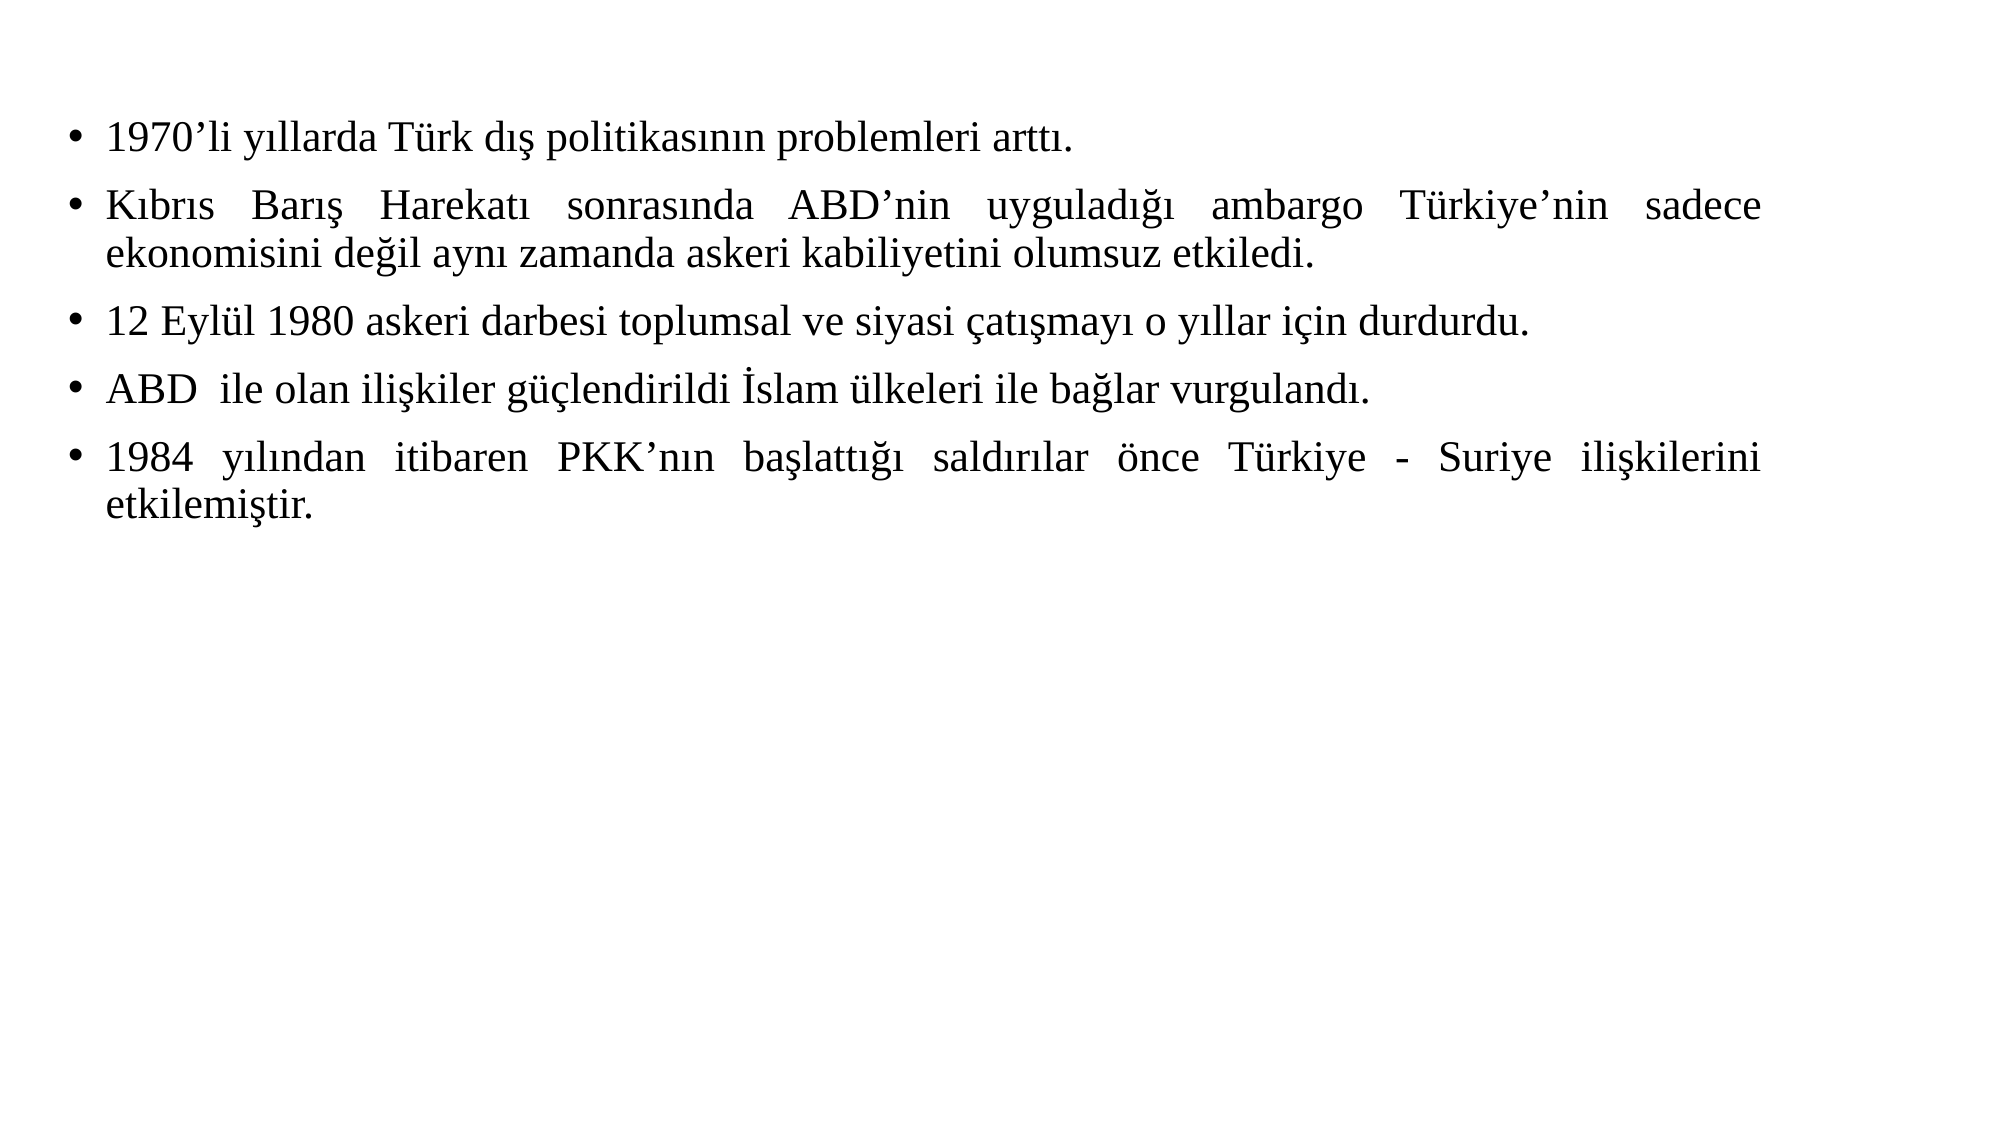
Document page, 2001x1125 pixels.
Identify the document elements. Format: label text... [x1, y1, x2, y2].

list 1970’li yıllarda Türk dış politikasının problemleri arttı. Kıbrıs Barış Harekatı sonrasında ABD’nin uyguladığı ambargo Türkiye’nin sadece ekonomisini değil aynı zamanda askeri kabiliyetini olumsuz etkiledi. 12 Eylül 1980 askeri darbesi toplumsal ve siyasi çatışmayı o yıllar için durdurdu. ABD ile olan ilişkiler güçlendirildi İslam ülkeleri ile bağlar vurgulandı. 1984 yılından itibaren PKK’nın başlattığı saldırılar önce Türkiye - Suriye ilişkilerini etkilemiştir. [53, 106, 1779, 821]
